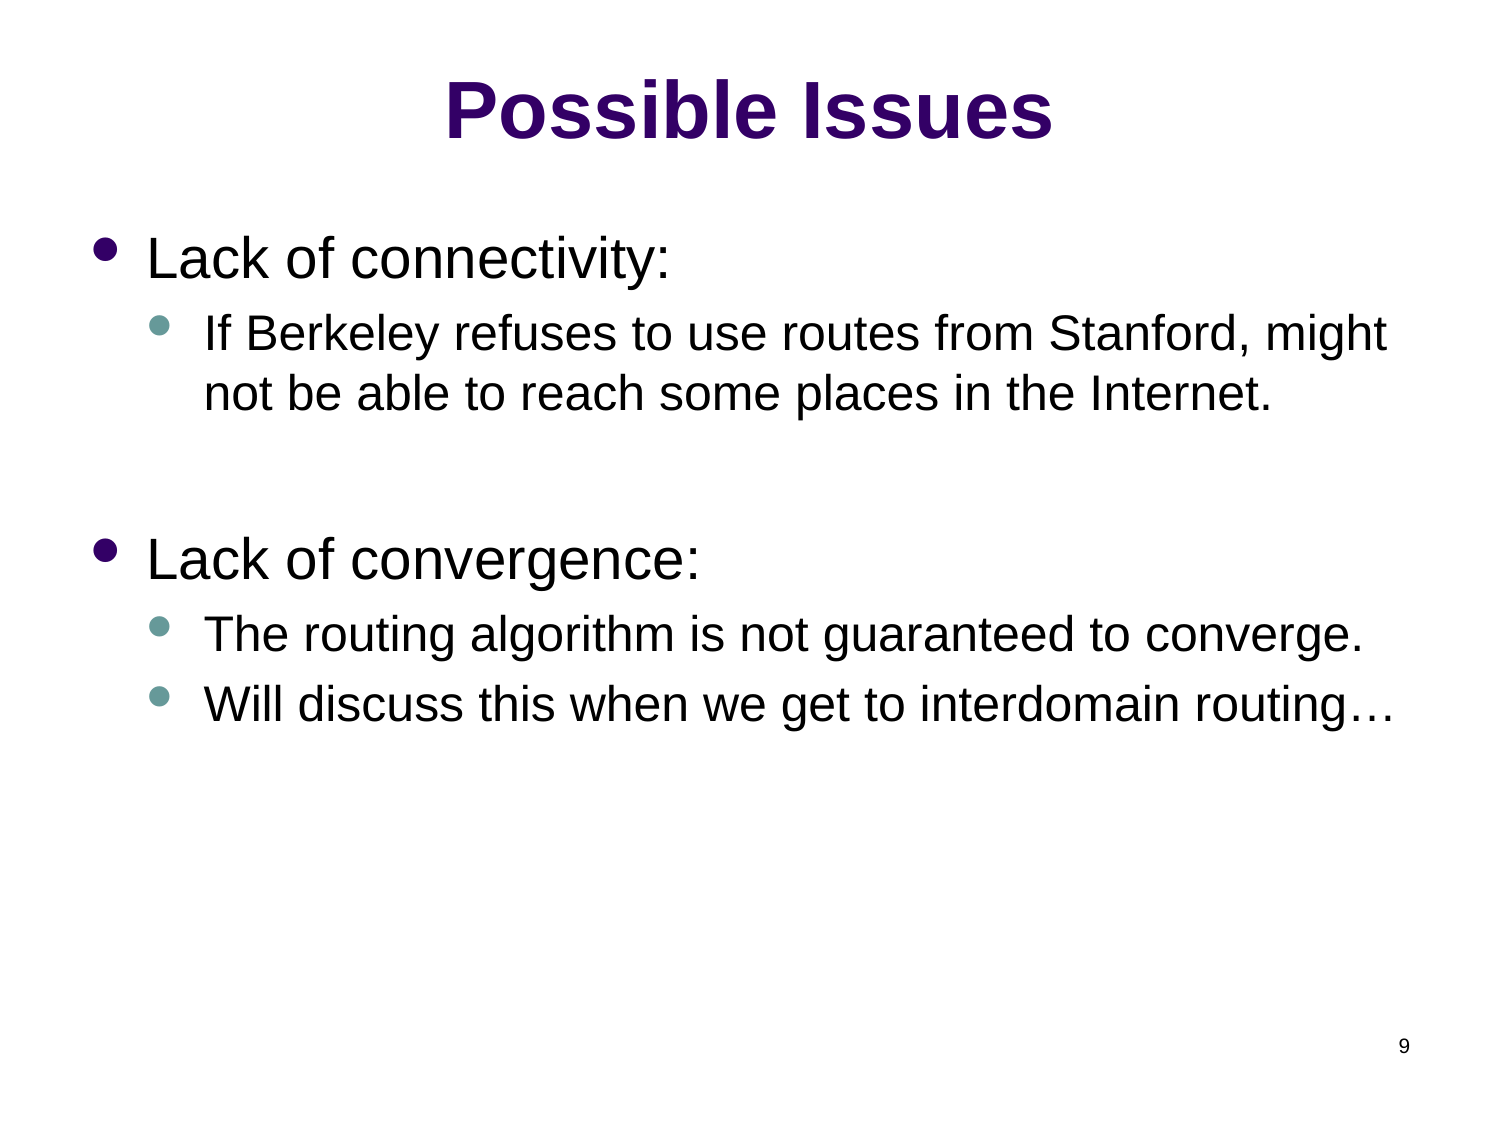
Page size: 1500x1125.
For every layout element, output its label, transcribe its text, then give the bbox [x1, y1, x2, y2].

list Lack of connectivity: If Berkeley refuses to use routes from Stanford, might not be able to reach some places in the Internet. Lack of convergence: The routing algorithm is not guaranteed to converge. Will discuss this when we get to interdomain routing… [75, 212, 1475, 1006]
title Possible Issues [0, 20, 1500, 163]
slide_number 9 [1074, 1024, 1426, 1101]
